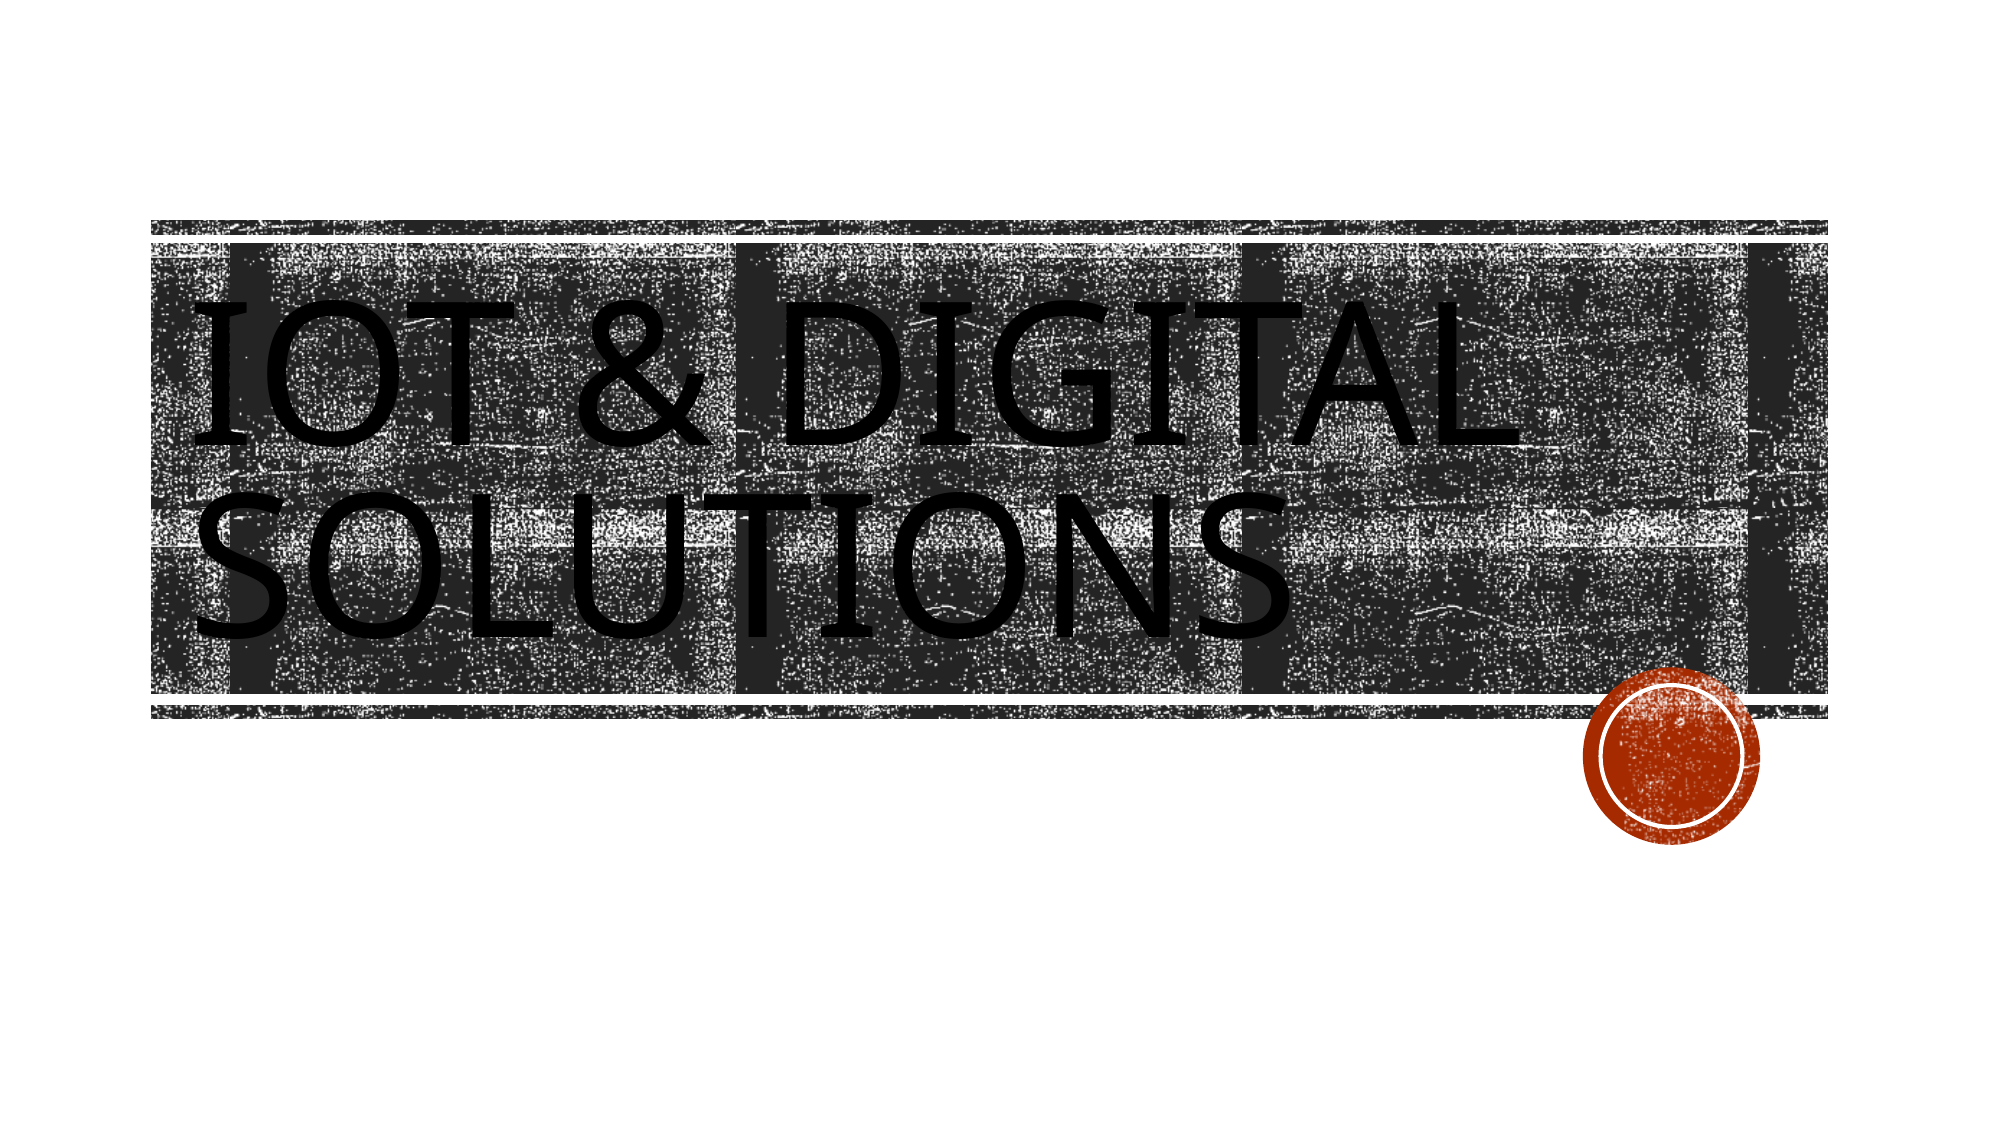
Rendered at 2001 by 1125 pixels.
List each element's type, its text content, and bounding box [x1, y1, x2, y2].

title IOT & DIGITAL SOLUTIONS [172, 234, 1808, 733]
